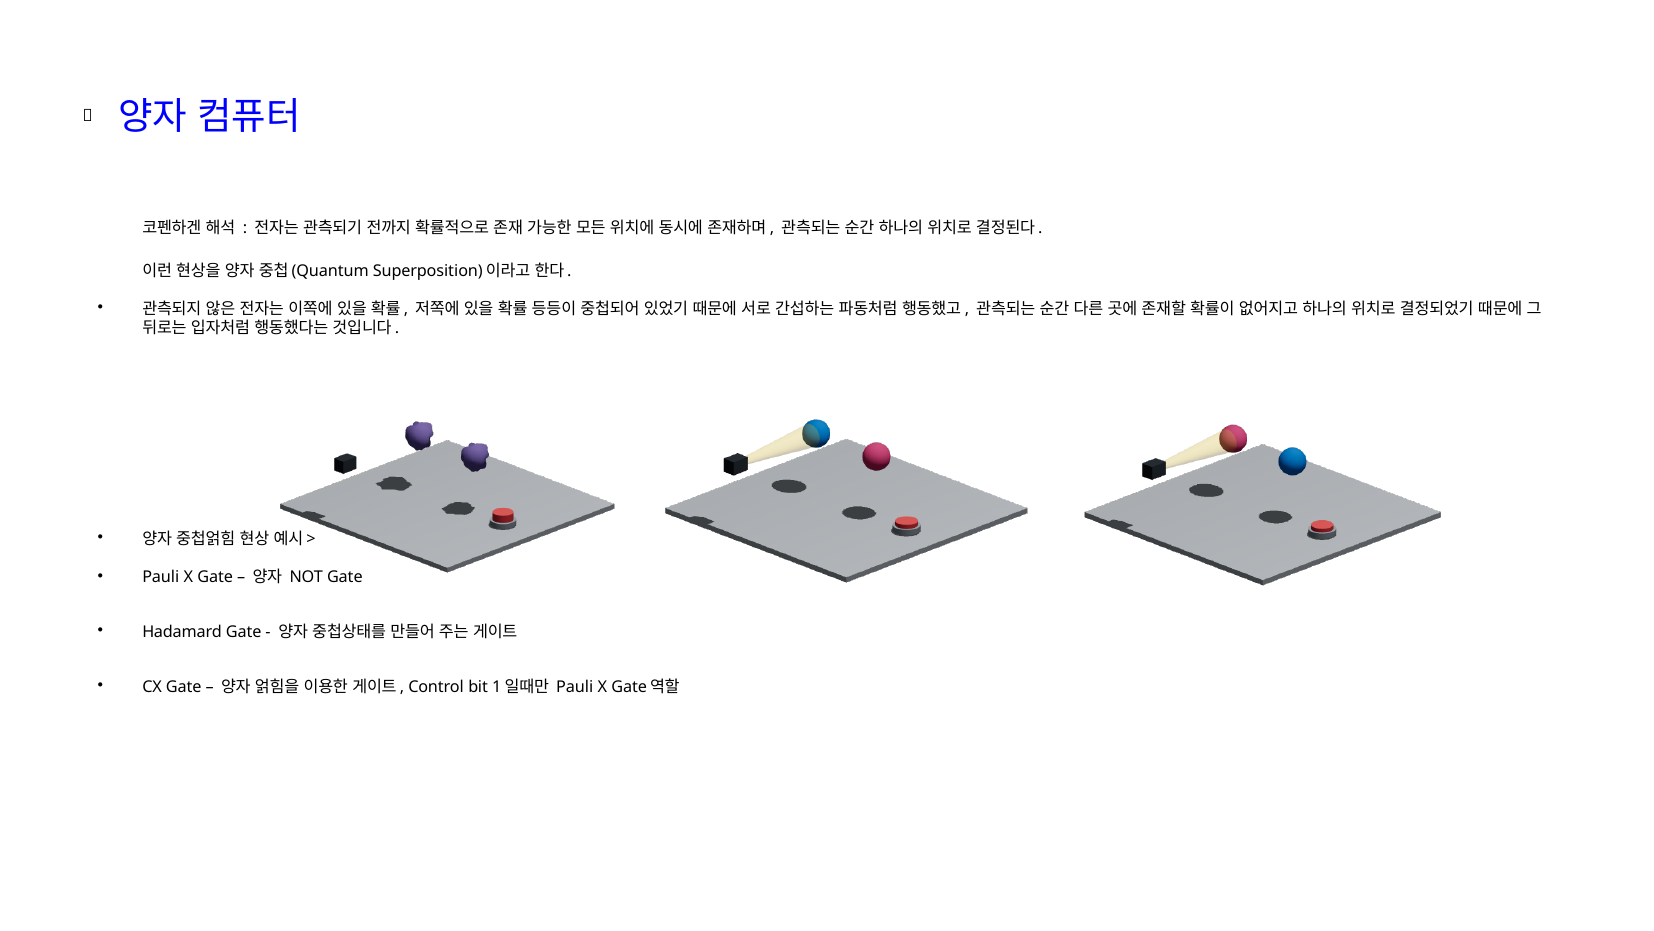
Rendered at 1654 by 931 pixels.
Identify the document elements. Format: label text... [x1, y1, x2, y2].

picture [265, 413, 621, 573]
title 양자 컴퓨터 [82, 37, 1571, 193]
picture [649, 413, 1034, 587]
list 코펜하겐 해석 : 전자는 관측되기 전까지 확률적으로 존재 가능한 모든 위치에 동시에 존재하며, 관측되는 순간 하나의 위치로 결정된다. 이런 현상을 양자 중첩(Quantum Superposition)이라고 한다. 관측되지 않은 전자는 이쪽에 있을 확률, 저쪽에 있을 확률 등등이 중첩되어 있었기 때문에 서로 간섭하는 파동처럼 행동했고, 관측되는 순간 다른 곳에 존재할 확률이 없어지고 하나의 위치로 결정되었기 때문에 그 뒤로는 입자처럼 행동했다는 것입니다. 양자 중첩얽힘 현상 예시> Pauli X Gate – 양자 NOT Gate Hadamard Gate - 양자 중첩상태를 만들어 주는 게이트 CX Gate – 양자 얽힘을 이용한 게이트, Control bit 1일때만 Pauli X Gate역할 [82, 217, 1571, 757]
picture [1068, 407, 1447, 591]
